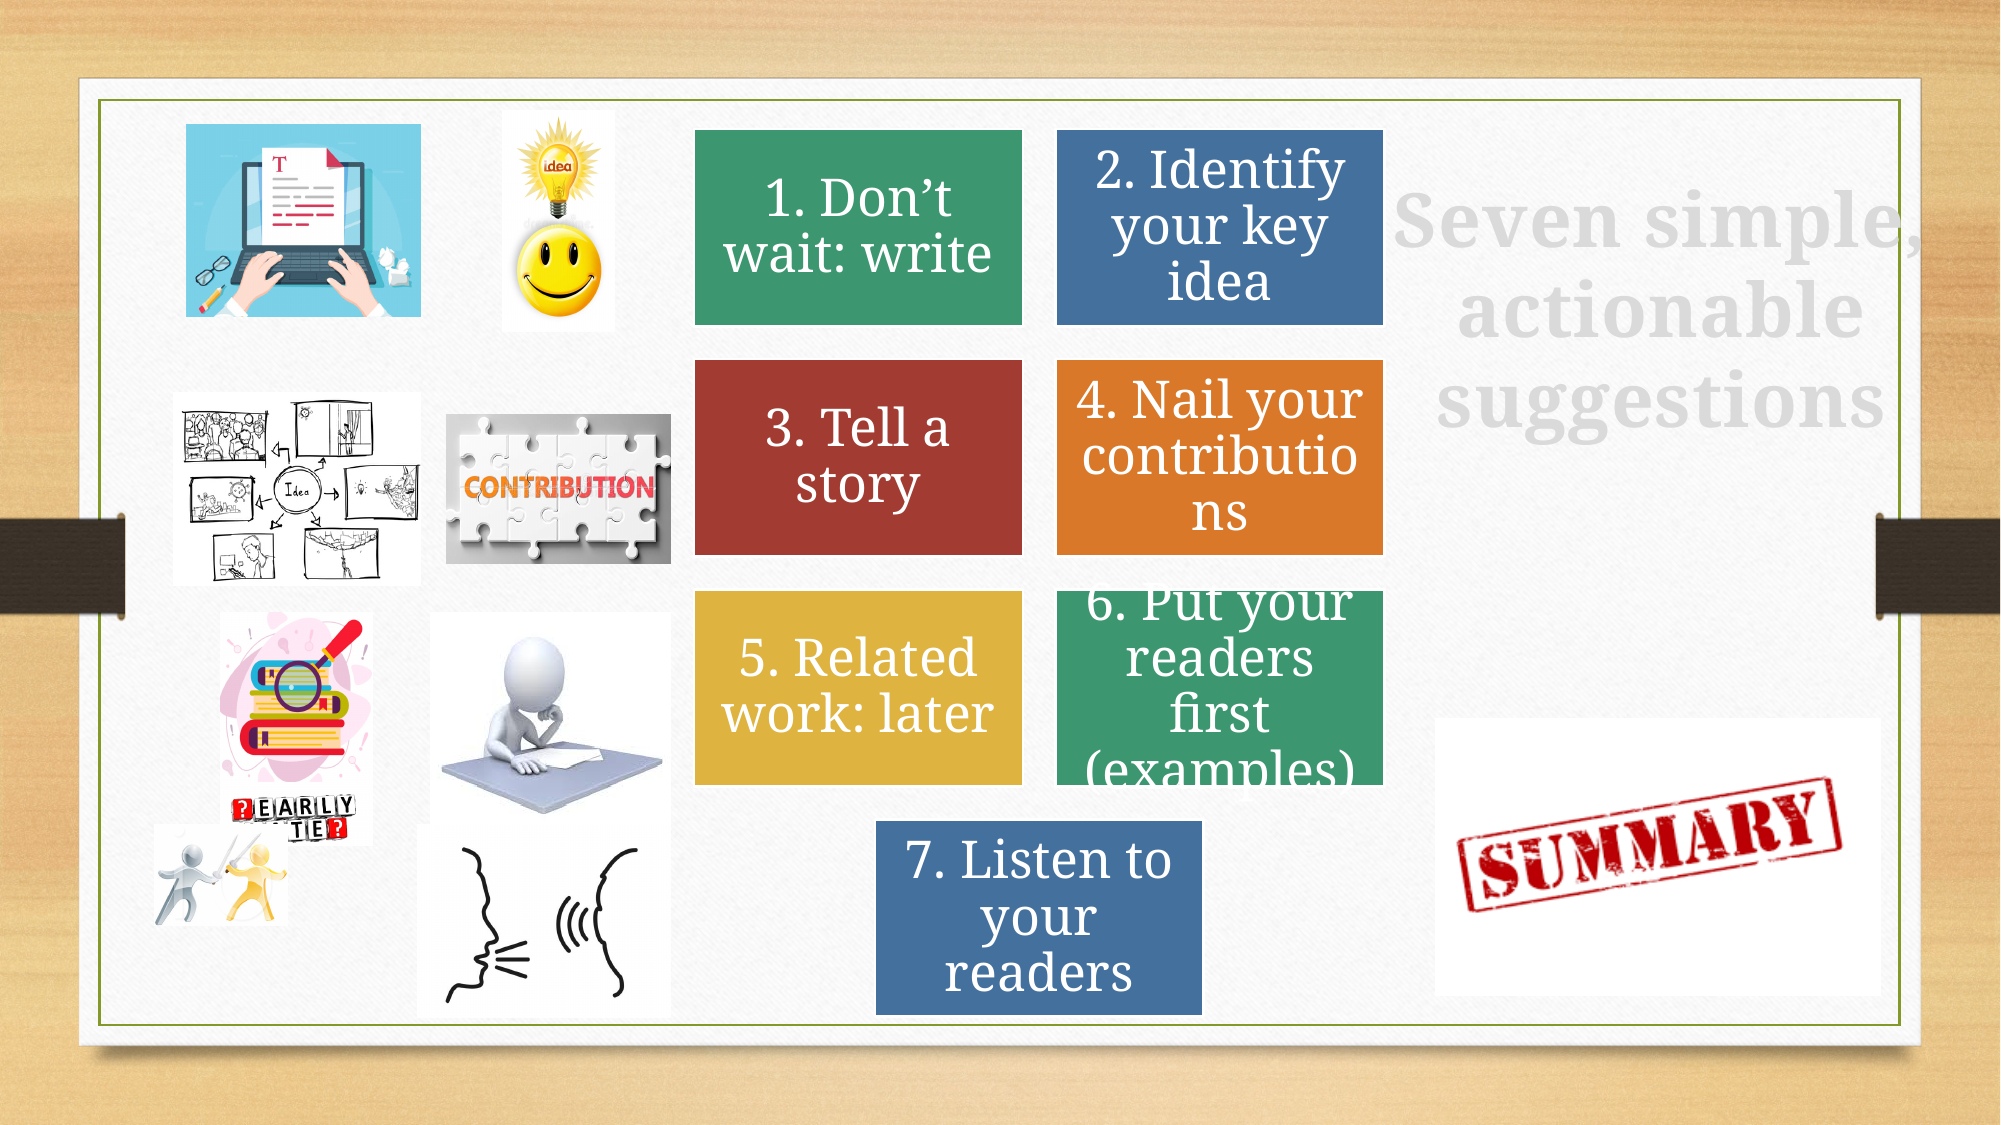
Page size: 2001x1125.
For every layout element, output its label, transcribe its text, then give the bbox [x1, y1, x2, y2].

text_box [671, 128, 1544, 1018]
text_box Seven simple, actionable suggestions [1544, 165, 1958, 451]
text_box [153, 110, 671, 1018]
picture [0, 0, 2001, 1125]
